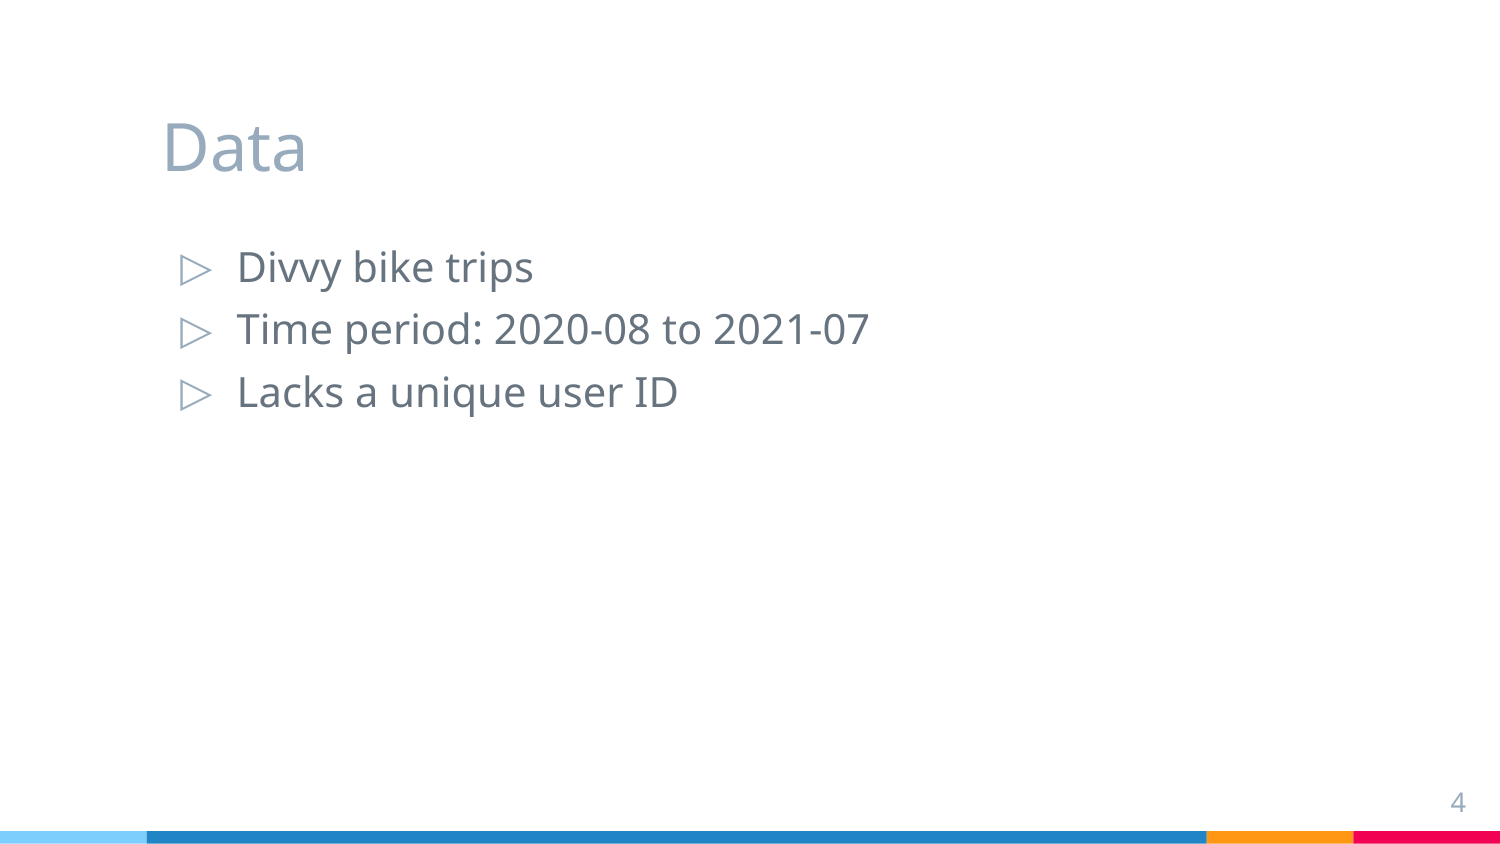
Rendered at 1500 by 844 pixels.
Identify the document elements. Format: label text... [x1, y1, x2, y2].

list Divvy bike trips Time period: 2020-08 to 2021-07 Lacks a unique user ID [146, 225, 1408, 809]
title Data [146, 58, 1207, 200]
slide_number 4 [1391, 770, 1482, 822]
